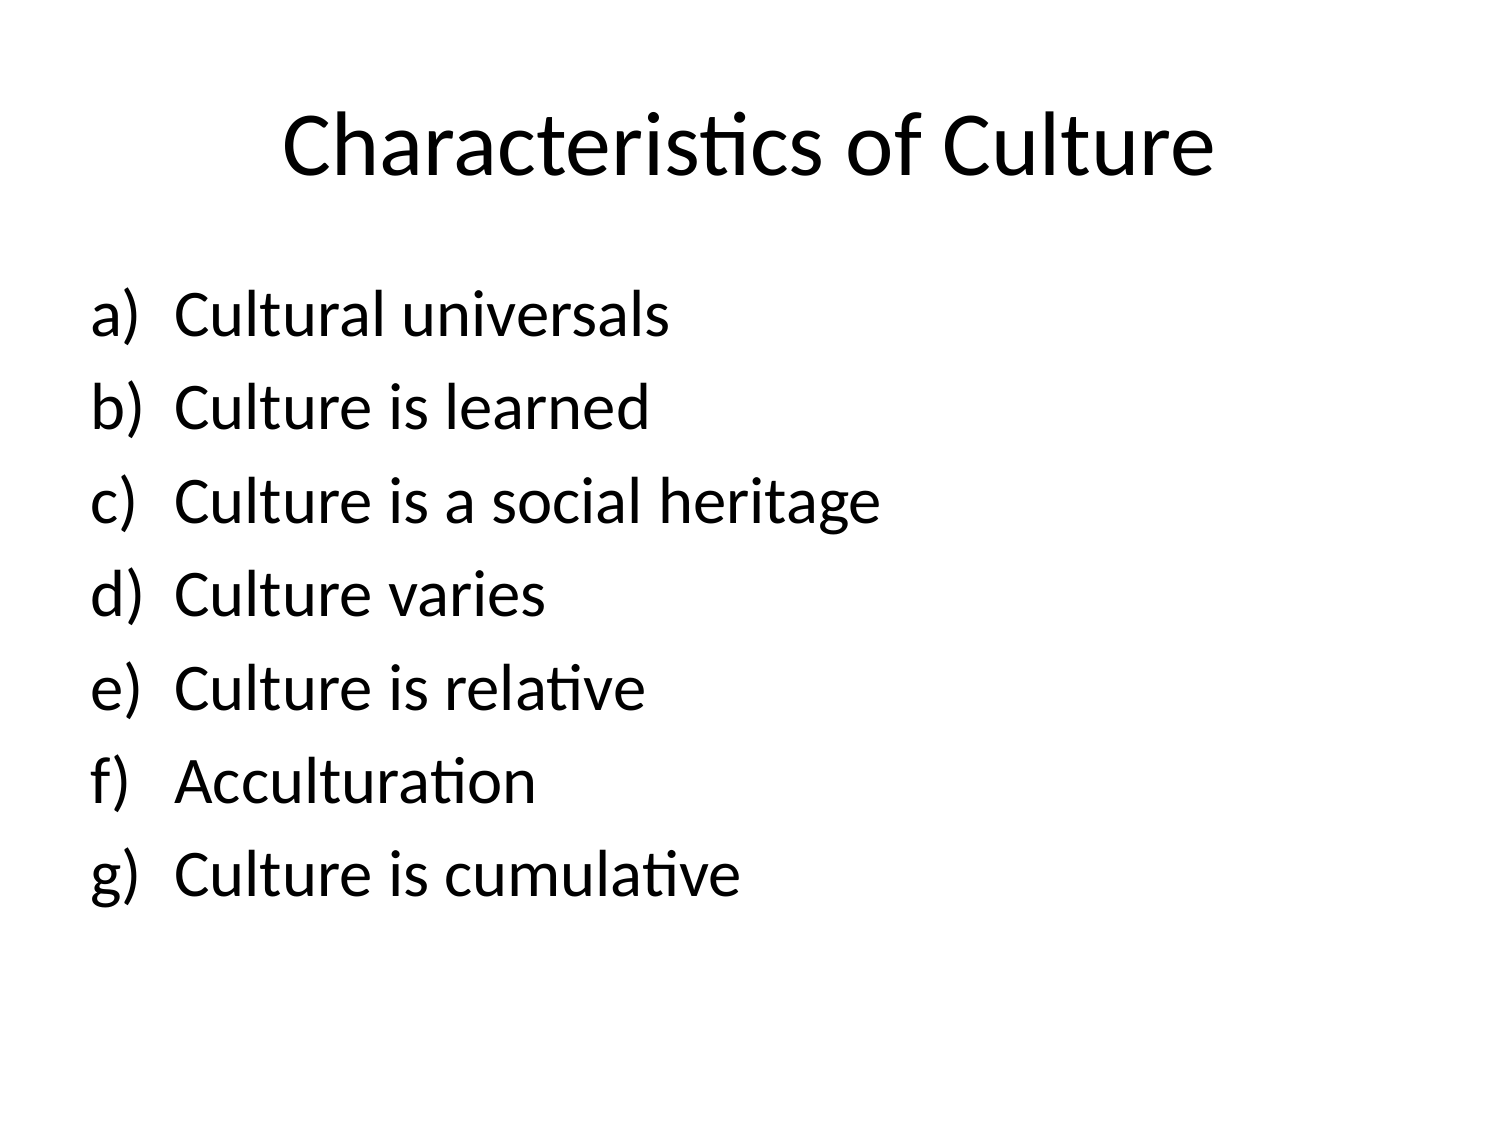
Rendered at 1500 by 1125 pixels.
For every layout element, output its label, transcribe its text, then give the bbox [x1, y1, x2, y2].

title Characteristics of Culture [75, 45, 1425, 233]
list Cultural universals Culture is learned Culture is a social heritage Culture varies Culture is relative Acculturation Culture is cumulative [75, 262, 1425, 1005]
